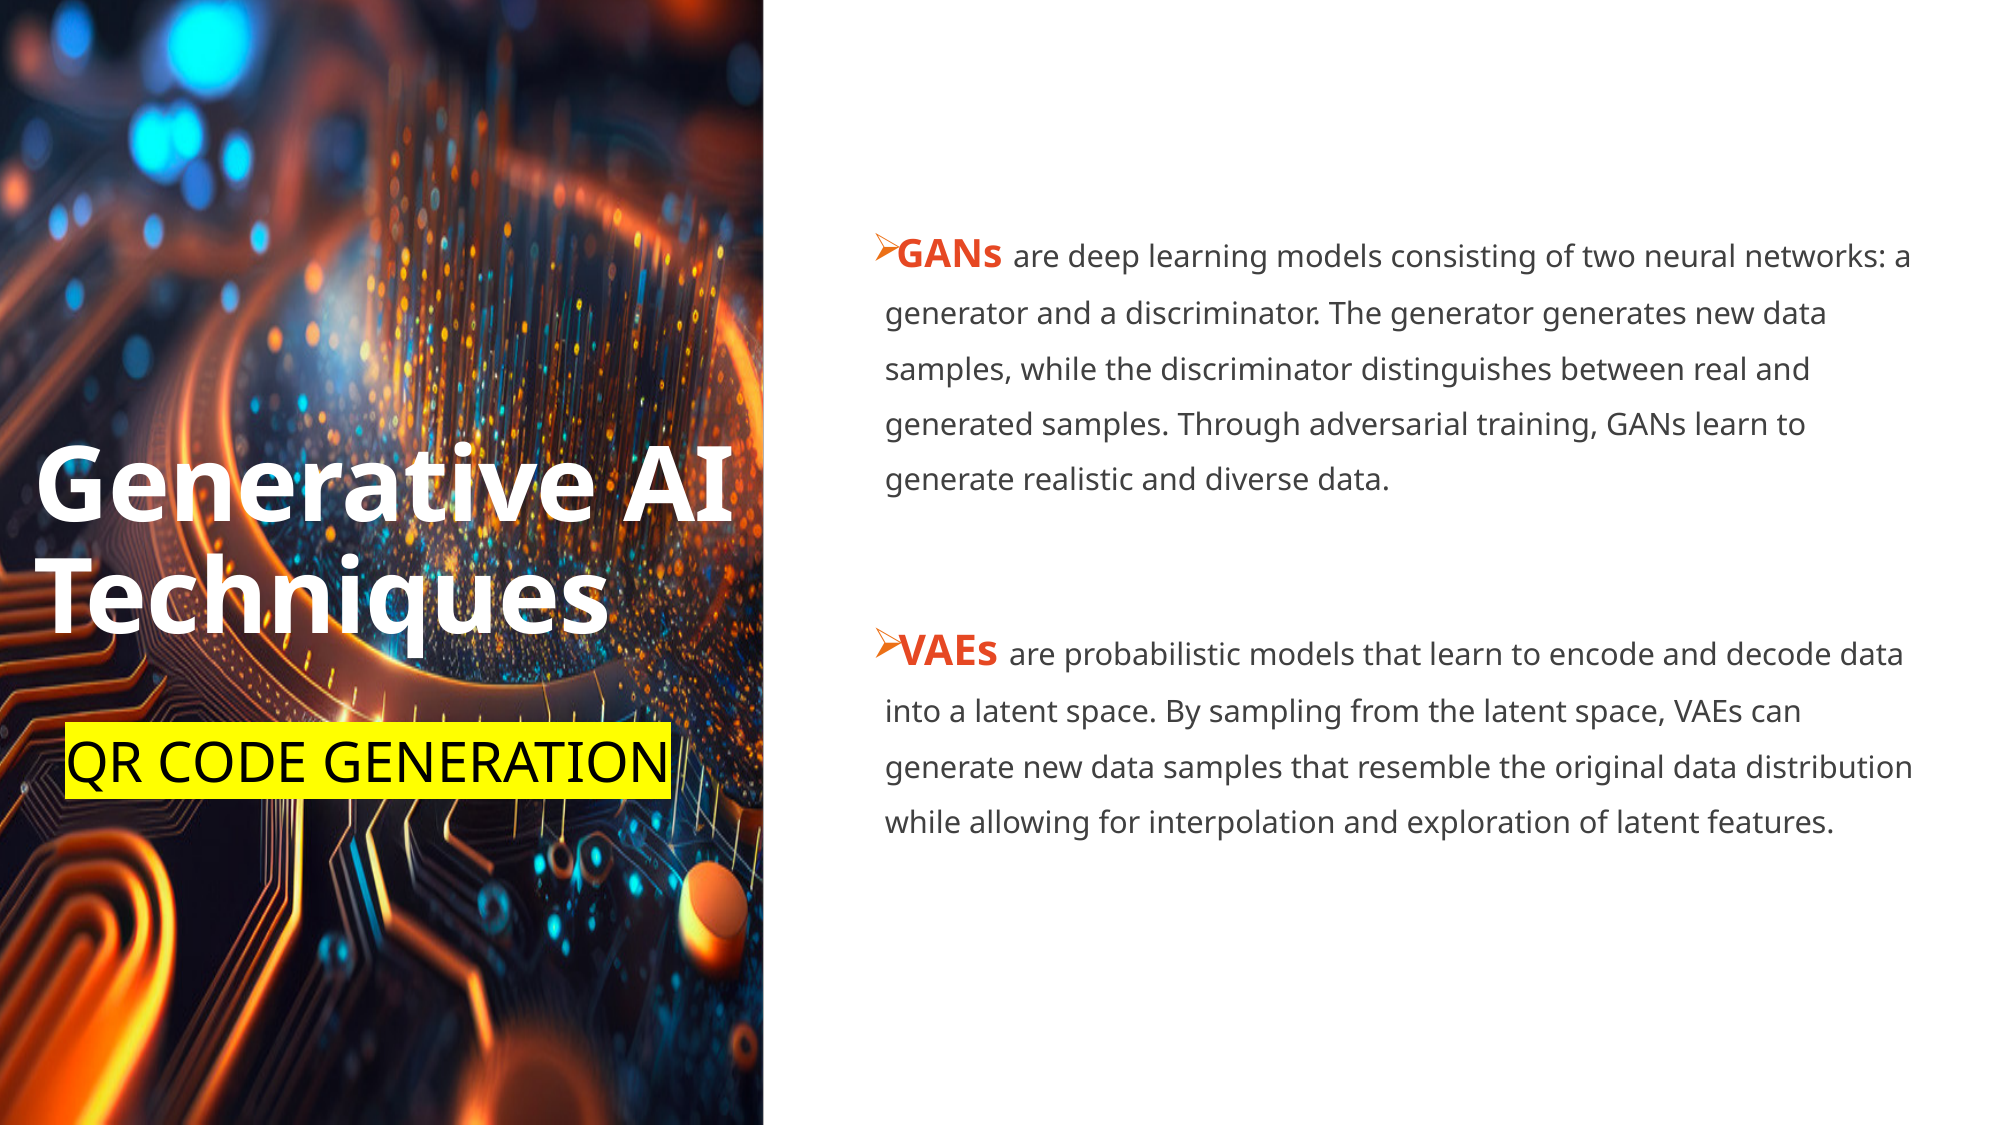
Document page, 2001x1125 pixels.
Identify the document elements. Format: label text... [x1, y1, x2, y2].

list GANs are deep learning models consisting of two neural networks: a generator and a discriminator. The generator generates new data samples, while the discriminator distinguishes between real and generated samples. Through adversarial training, GANs learn to generate realistic and diverse data. VAEs are probabilistic models that learn to encode and decode data into a latent space. By sampling from the latent space, VAEs can generate new data samples that resemble the original data distribution while allowing for interpolation and exploration of latent features. [872, 197, 1917, 875]
picture [0, 0, 764, 1125]
